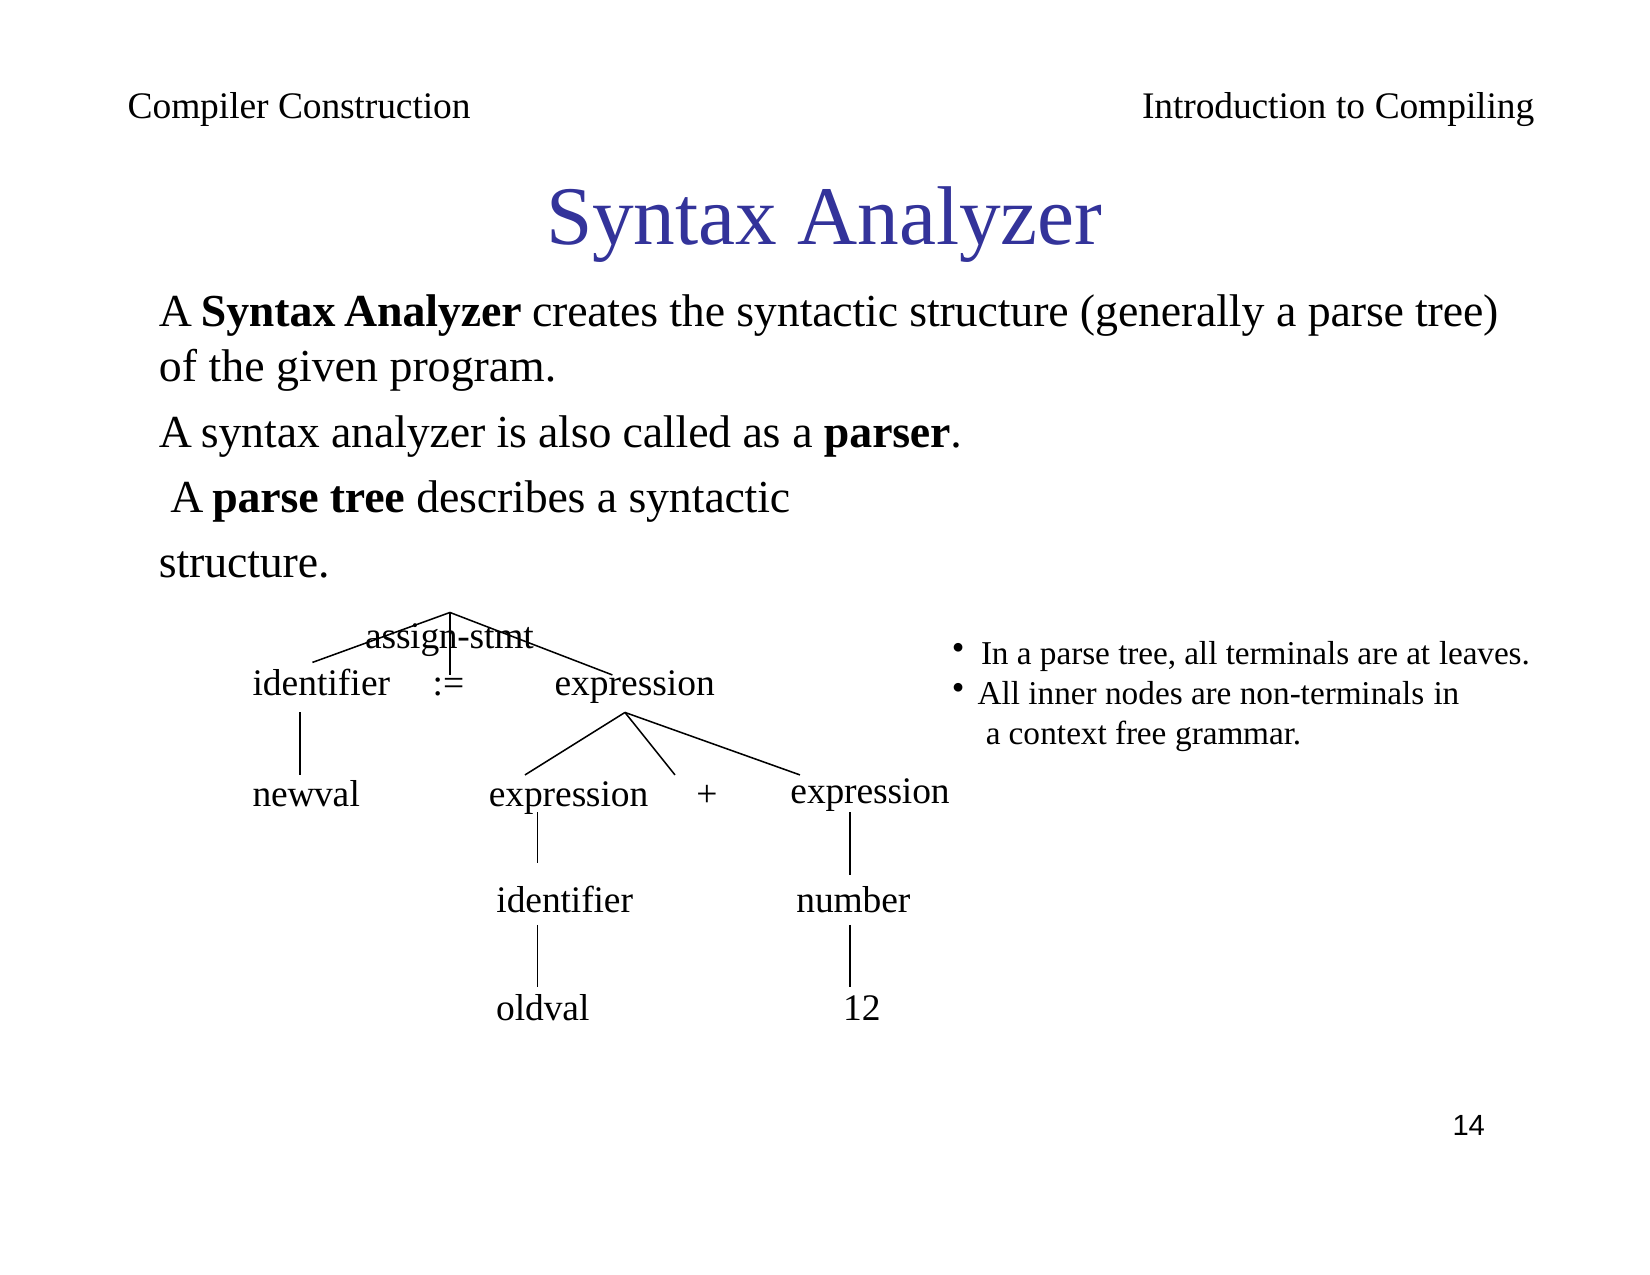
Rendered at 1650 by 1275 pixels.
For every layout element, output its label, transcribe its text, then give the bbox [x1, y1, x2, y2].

title Syntax Analyzer [543, 158, 1106, 278]
text_box Compiler Construction Introduction to Compiling [125, 79, 1536, 127]
text_box expression [788, 764, 953, 812]
text_box In a parse tree, all terminals are at leaves. All inner nodes are non-terminals in a context free grammar. [950, 629, 1538, 752]
text_box identifier := expression newval expression + [250, 655, 718, 814]
text_box 12 [841, 980, 883, 1028]
text_box identifier [494, 872, 636, 920]
text_box oldval [494, 980, 593, 1028]
text_box number [794, 872, 914, 920]
text_box A Syntax Analyzer creates the syntactic structure (generally a parse tree) of the given program. A syntax analyzer is also called as a parser. A parse tree describes a syntactic structure. assign-stmt [156, 278, 1516, 657]
slide_number 14 [1446, 1106, 1492, 1275]
